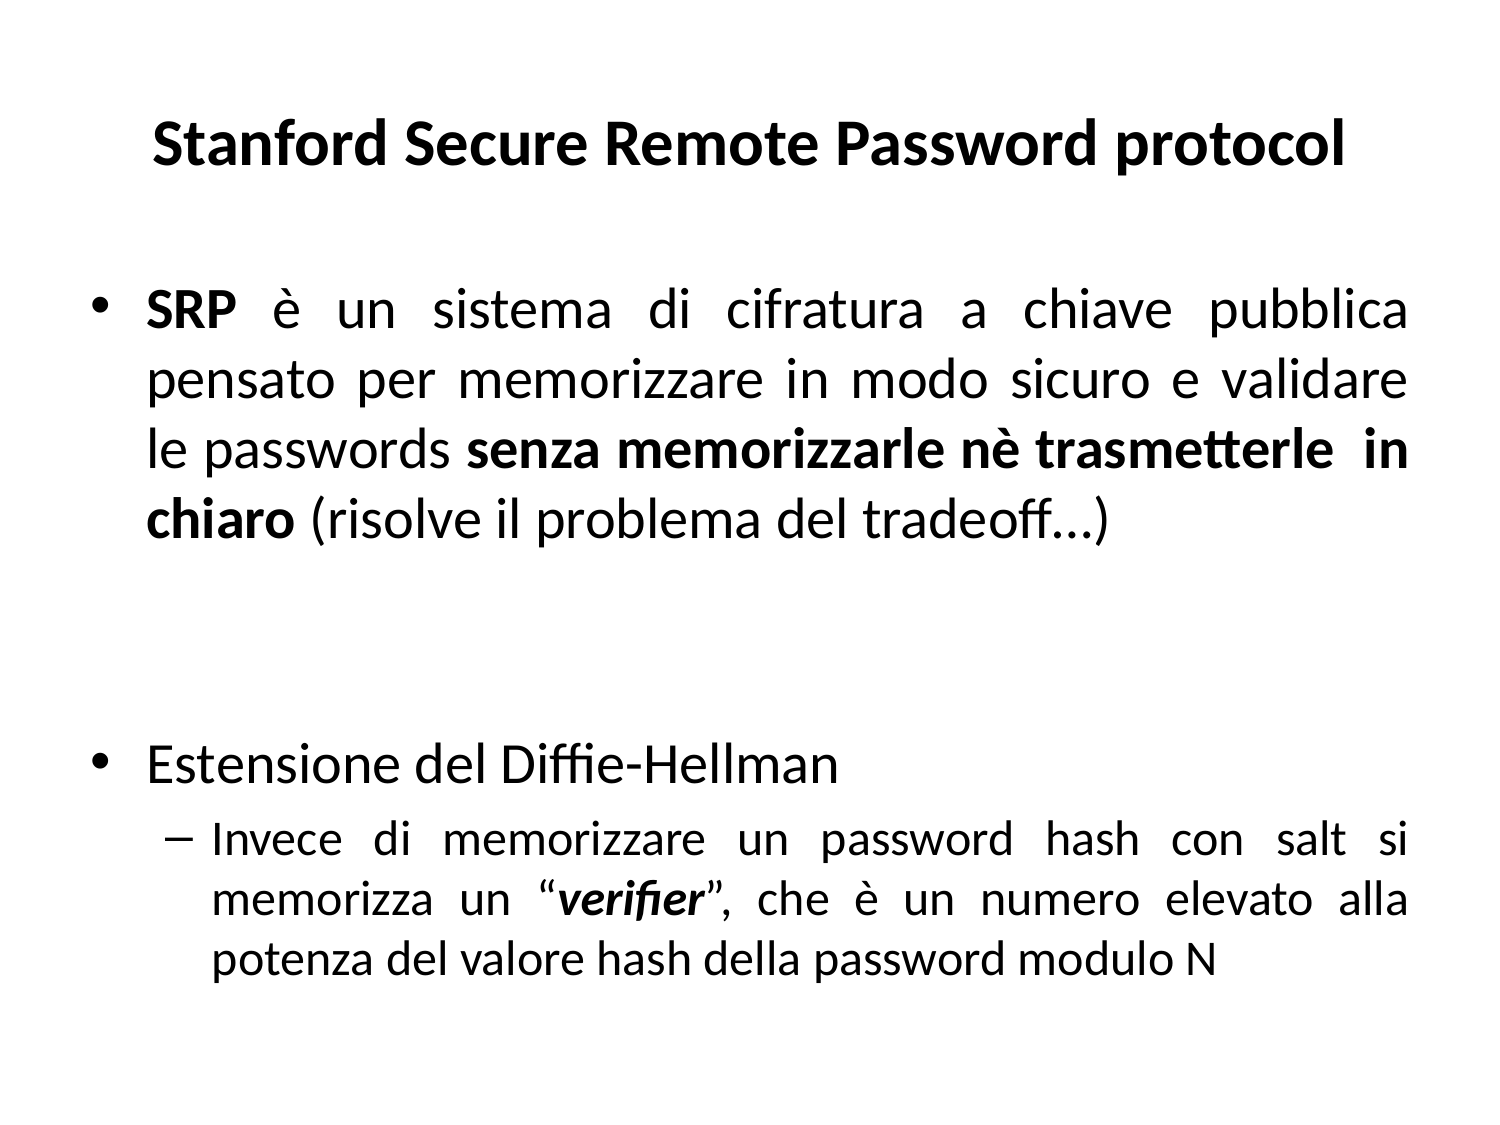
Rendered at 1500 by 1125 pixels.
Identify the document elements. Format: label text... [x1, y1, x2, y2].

title Stanford Secure Remote Password protocol [74, 44, 1426, 233]
list SRP è un sistema di cifratura a chiave pubblica pensato per memorizzare in modo sicuro e validare le passwords senza memorizzarle nè trasmetterle in chiaro (risolve il problema del tradeoff…) Estensione del Diffie-Hellman Invece di memorizzare un password hash con salt si memorizza un “verifier”, che è un numero elevato alla potenza del valore hash della password modulo N [74, 262, 1426, 1006]
